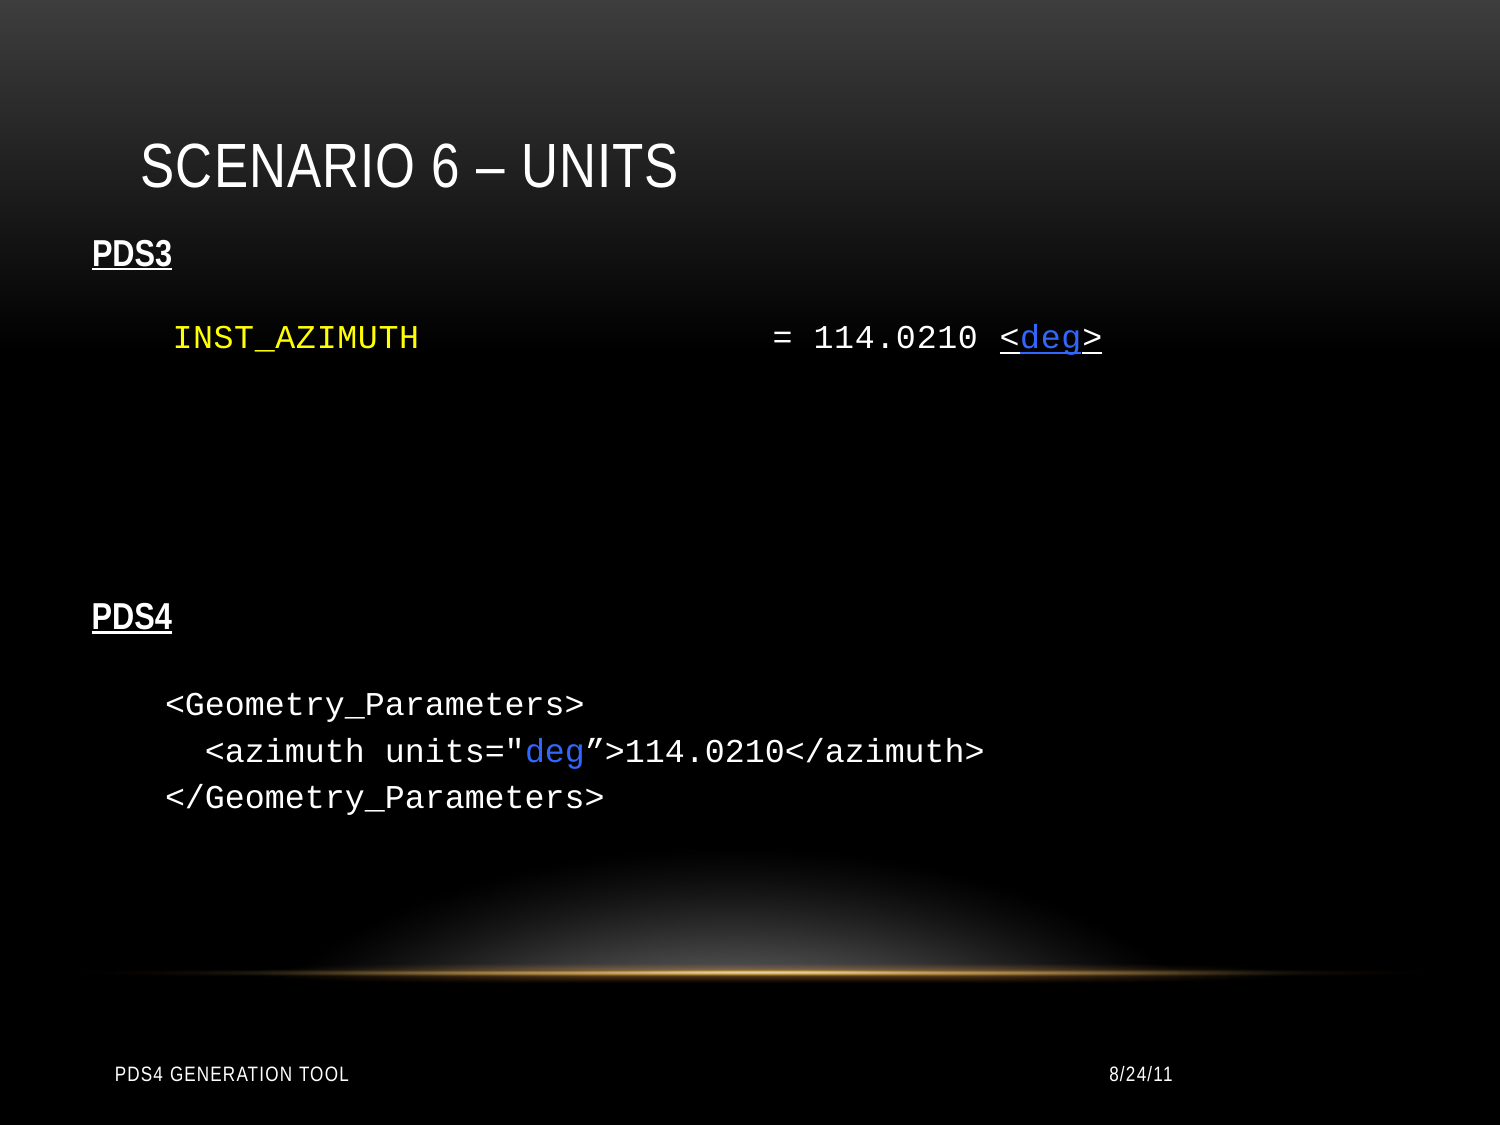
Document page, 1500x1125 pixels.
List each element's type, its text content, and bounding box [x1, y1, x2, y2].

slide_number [937, 1042, 1188, 1103]
list INST_AZIMUTH = 114.0210 <deg> [150, 308, 1500, 528]
text_box PDS3 [77, 221, 188, 281]
text_box <Geometry_Parameters> <azimuth units="deg”>114.0210</azimuth> </Geometry_Parameters> [149, 674, 1500, 955]
picture [0, 0, 1500, 1125]
text_box PDS4 [76, 584, 187, 645]
footer PDS4 Generation Tool [99, 1042, 575, 1103]
title Scenario 6 – Units [125, 17, 1326, 207]
